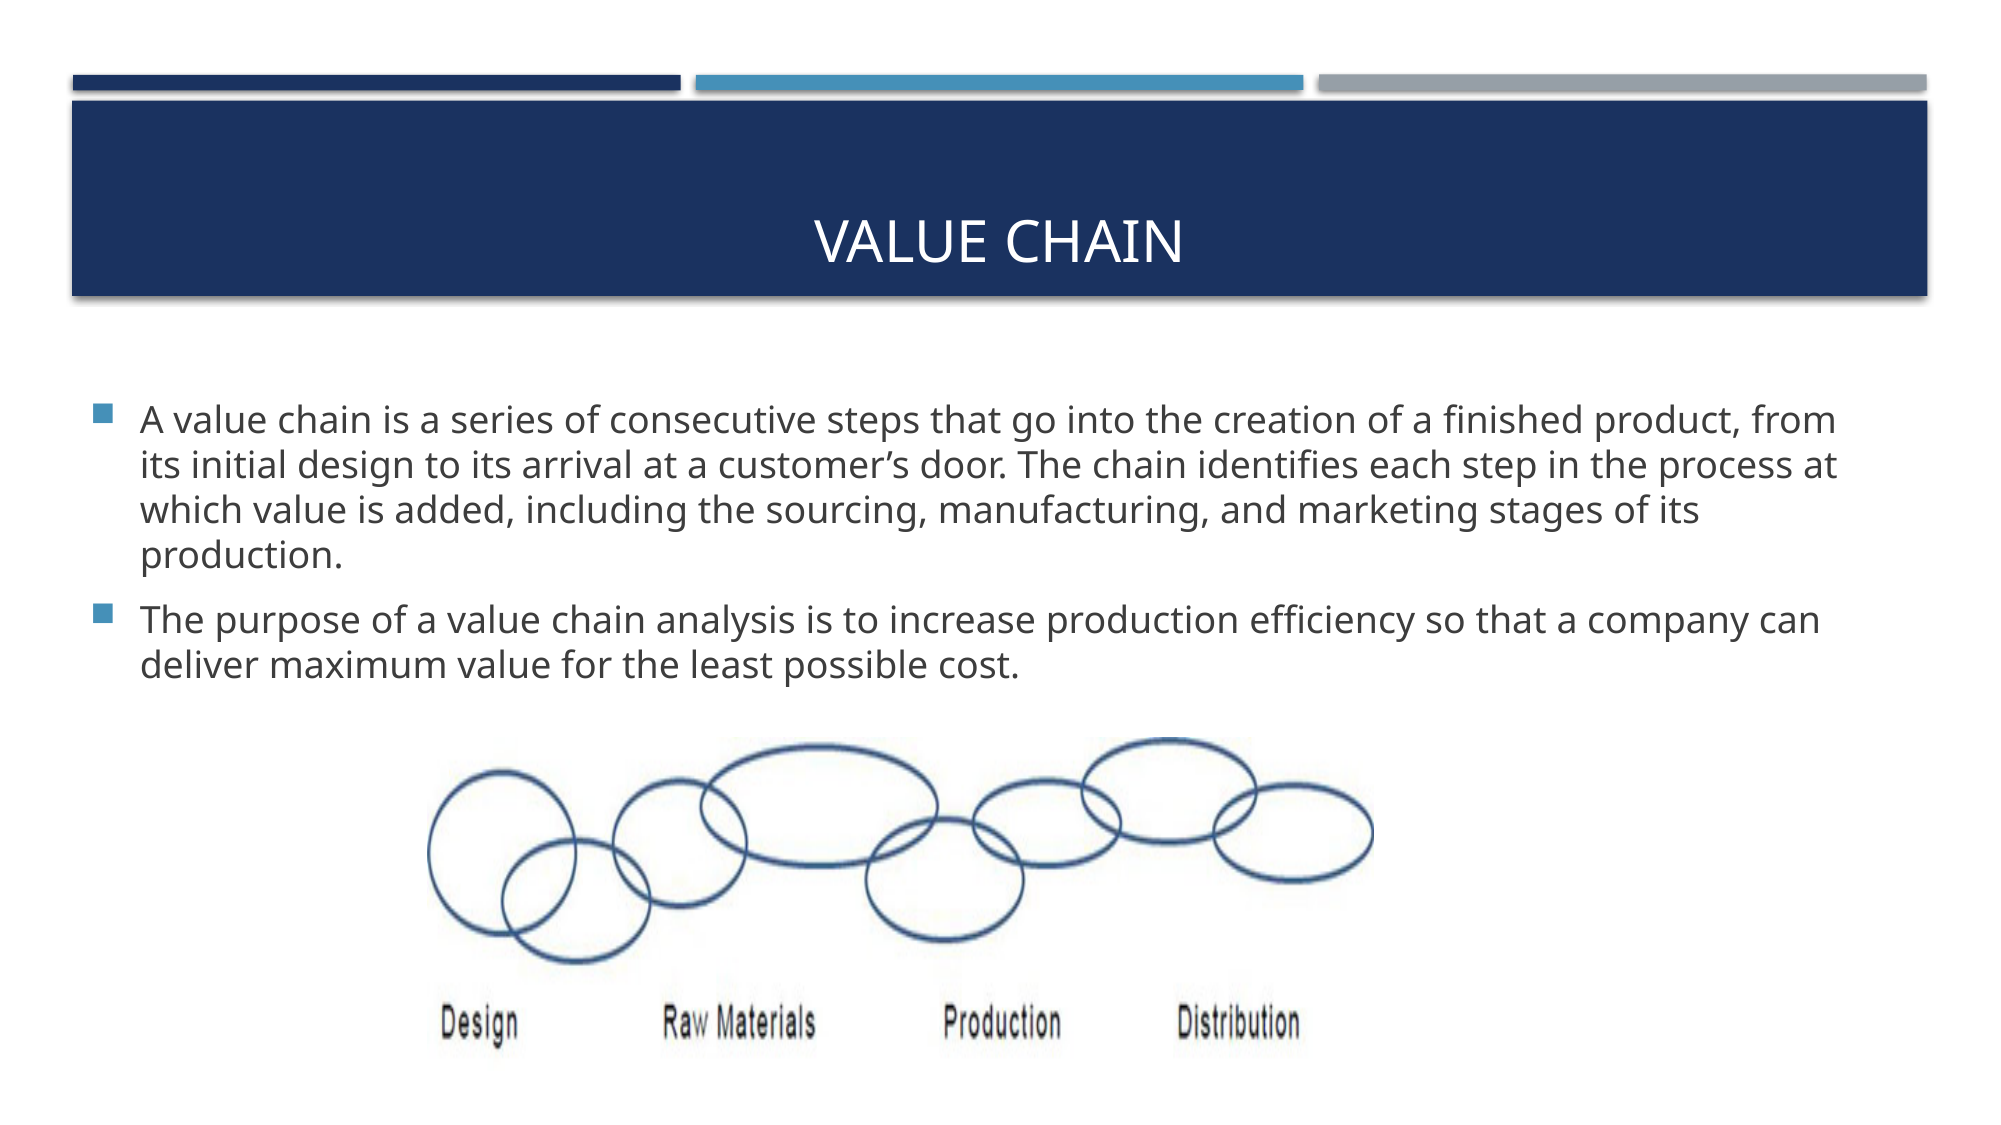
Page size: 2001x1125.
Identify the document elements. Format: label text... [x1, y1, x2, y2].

picture [426, 736, 1374, 1072]
title Value chain [95, 115, 1905, 282]
list A value chain is a series of consecutive steps that go into the creation of a finished product, from its initial design to its arrival at a customer’s door. The chain identifies each step in the process at which value is added, including the sourcing, manufacturing, and marketing stages of its production. The purpose of a value chain analysis is to increase production efficiency so that a company can deliver maximum value for the least possible cost. [74, 316, 1884, 766]
